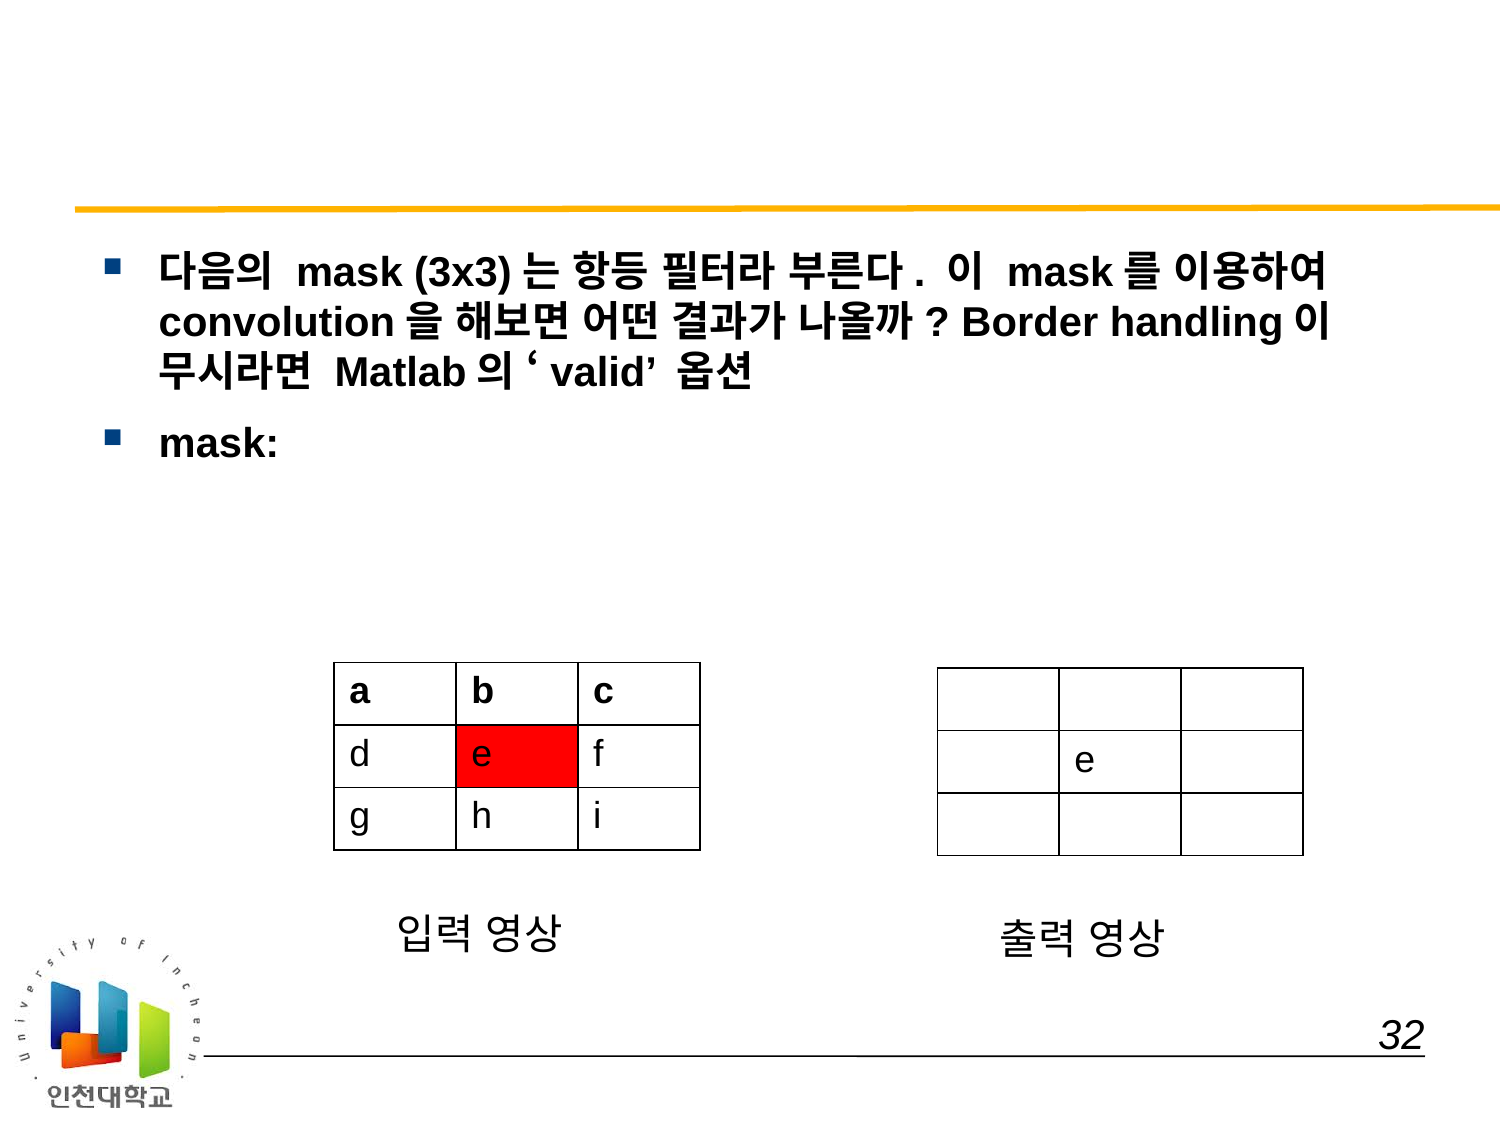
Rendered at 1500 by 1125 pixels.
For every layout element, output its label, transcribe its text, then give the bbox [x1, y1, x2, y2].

table_cell [1182, 731, 1302, 792]
picture [14, 937, 200, 1108]
table_header c [579, 663, 699, 724]
table_header b [457, 663, 577, 724]
table_cell e [457, 726, 577, 787]
text_box 출력 영상 [985, 905, 1193, 971]
text_box 입력 영상 [382, 900, 590, 965]
table_cell [938, 794, 1058, 855]
table_cell f [579, 726, 699, 787]
table_cell d [335, 726, 455, 787]
table_header [1182, 669, 1302, 730]
table_cell h [457, 788, 577, 849]
table_header [938, 669, 1058, 730]
table_cell g [335, 788, 455, 849]
table_cell [938, 731, 1058, 792]
table_cell e [1060, 731, 1180, 792]
table_cell [1060, 794, 1180, 855]
slide_number 32 [1112, 999, 1440, 1057]
table_cell i [579, 788, 699, 849]
table_header a [335, 663, 455, 724]
table_header [1060, 669, 1180, 730]
table_cell [1182, 794, 1302, 855]
